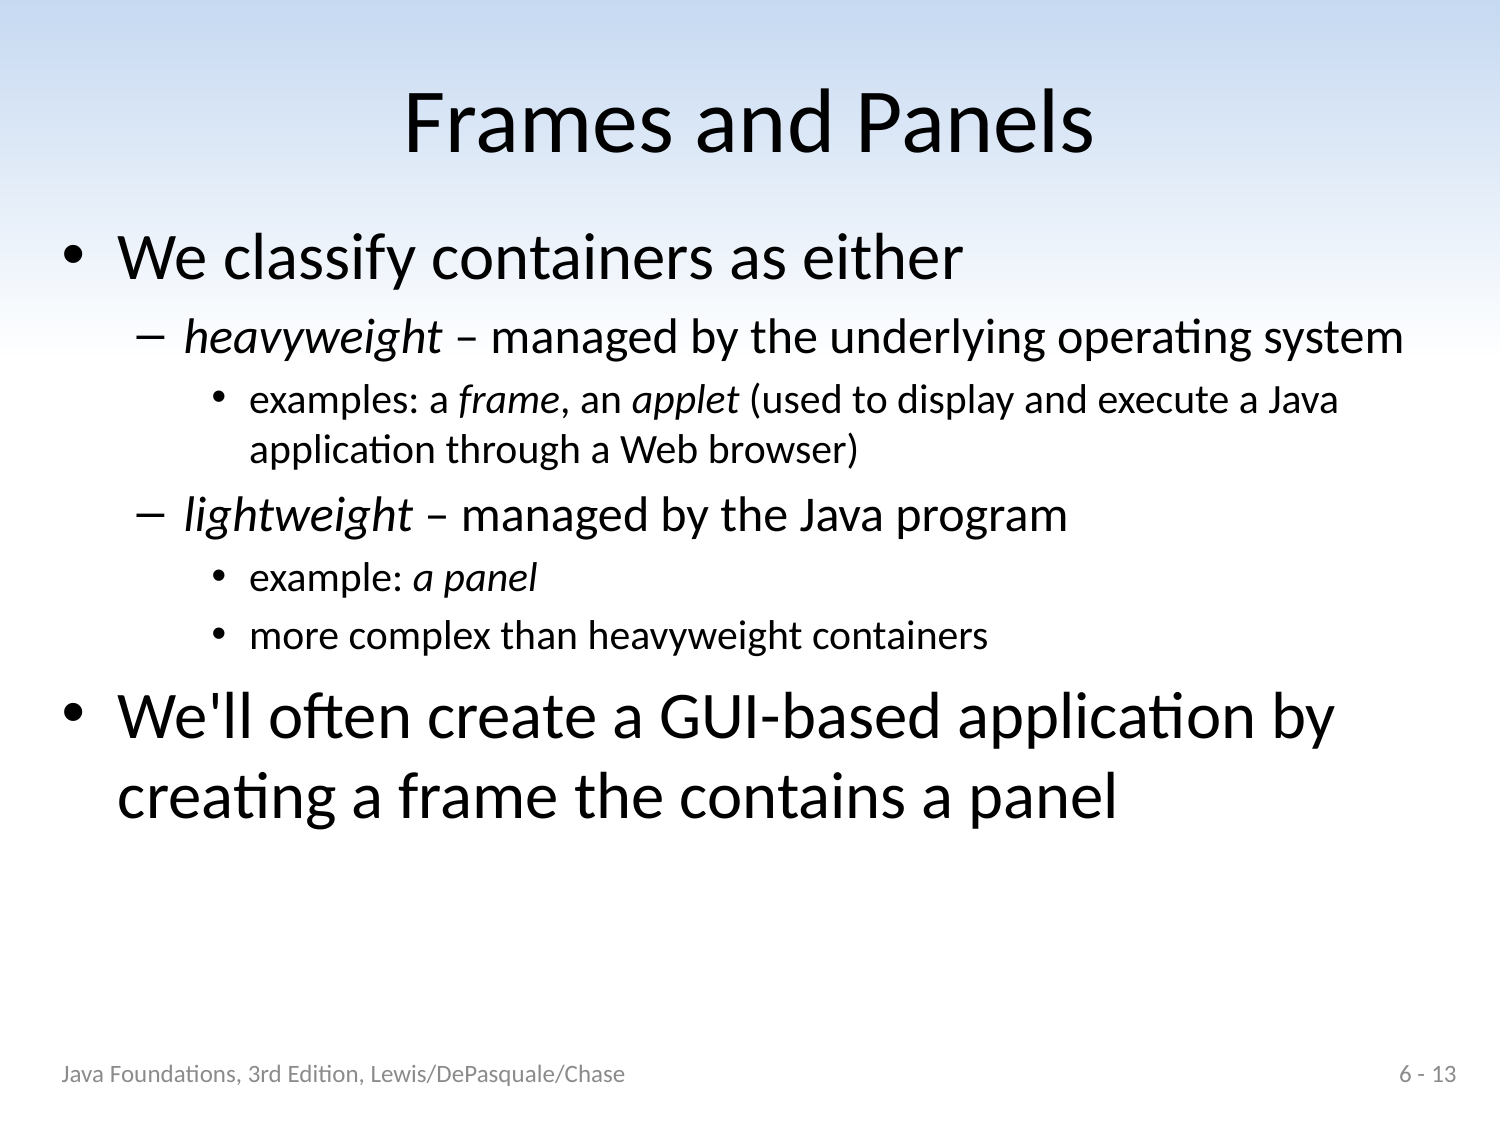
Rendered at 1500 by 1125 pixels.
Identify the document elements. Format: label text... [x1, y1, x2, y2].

list We classify containers as either heavyweight – managed by the underlying operating system examples: a frame, an applet (used to display and execute a Java application through a Web browser) lightweight – managed by the Java program example: a panel more complex than heavyweight containers We'll often create a GUI-based application by creating a frame the contains a panel [46, 205, 1473, 1043]
footer Java Foundations, 3rd Edition, Lewis/DePasquale/Chase [46, 1042, 1122, 1103]
title Frames and Panels [28, 45, 1473, 186]
slide_number 6 - 13 [1122, 1042, 1472, 1103]
